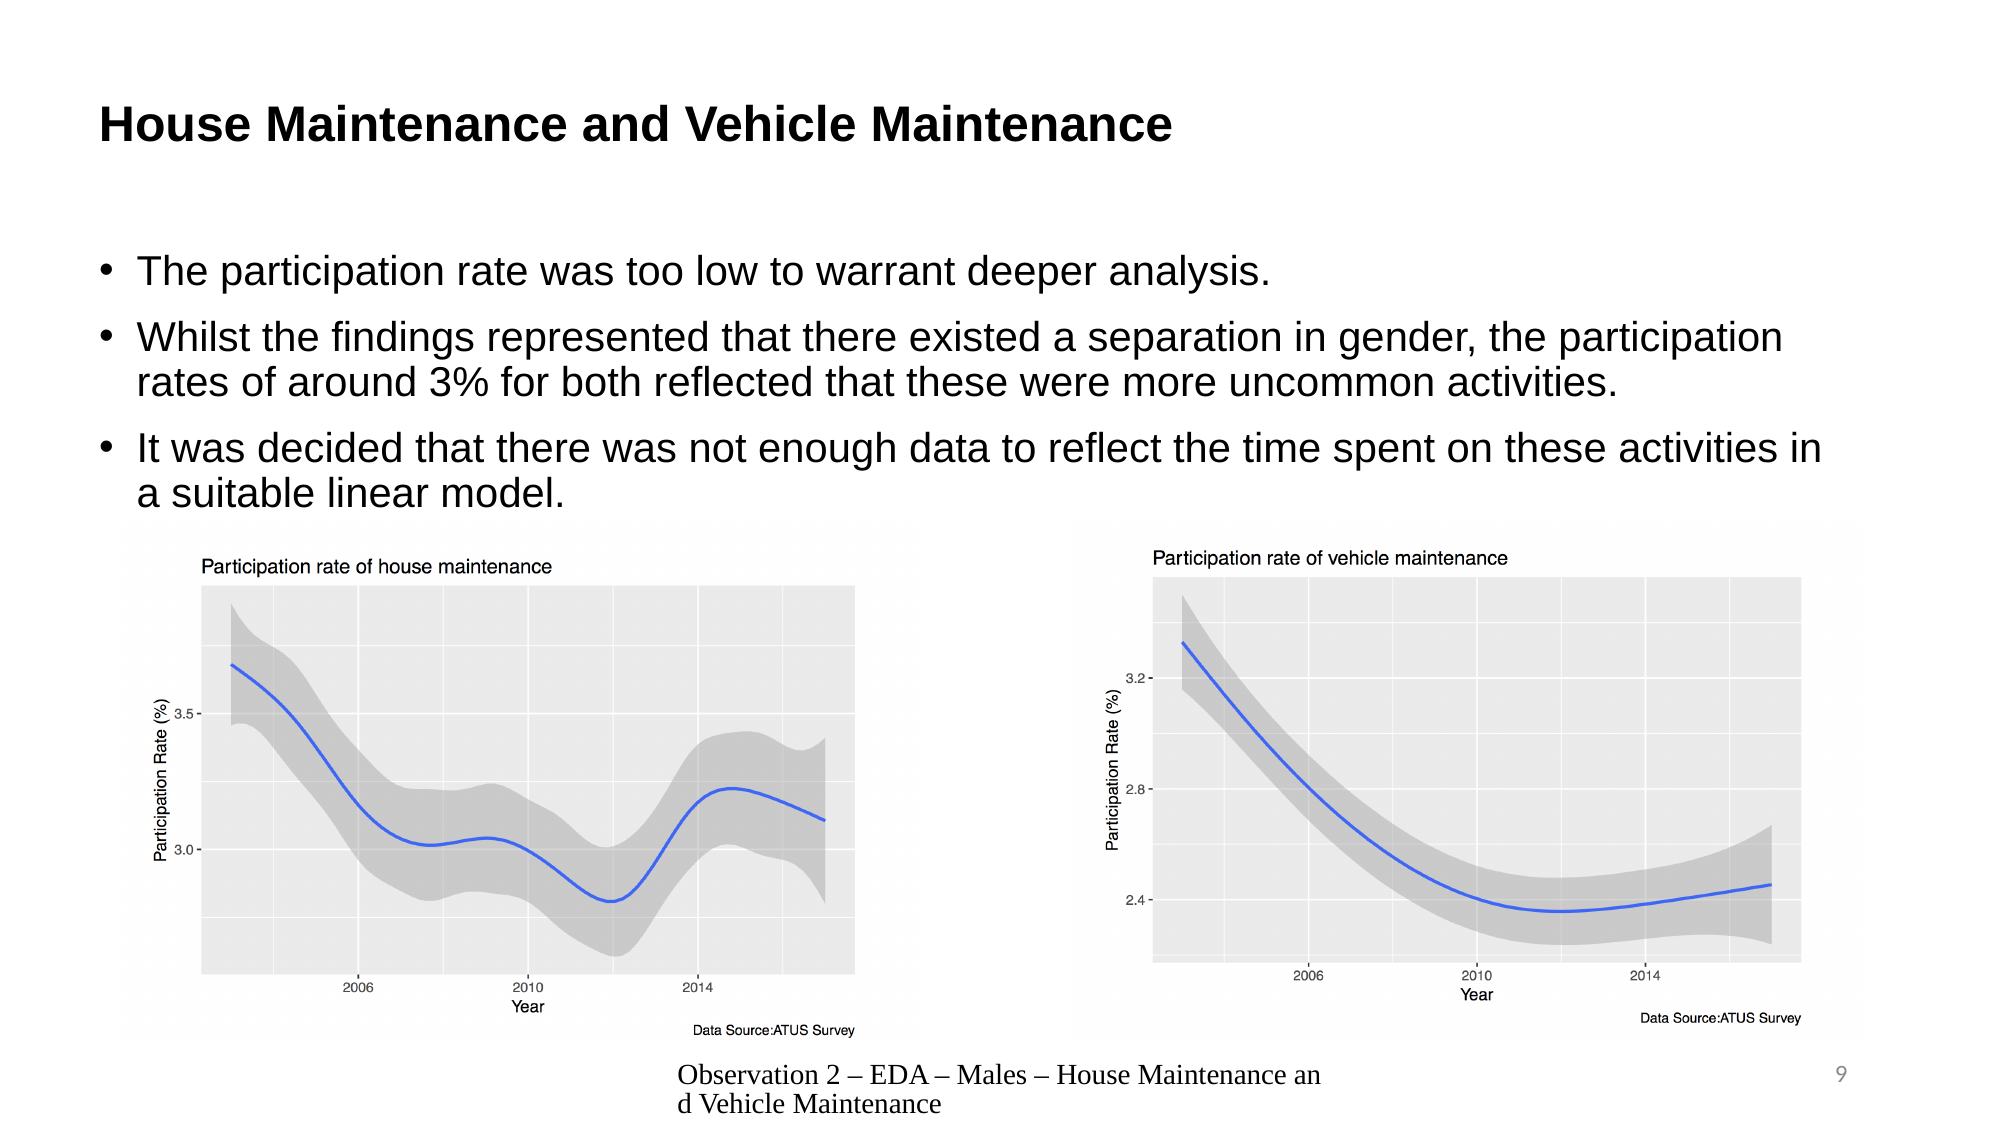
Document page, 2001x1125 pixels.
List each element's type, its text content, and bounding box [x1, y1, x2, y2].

slide_number 9 [1412, 1045, 1863, 1103]
picture [120, 520, 919, 1045]
list The participation rate was too low to warrant deeper analysis. Whilst the findings represented that there existed a separation in gender, the participation rates of around 3% for both reflected that these were more uncommon activities. It was decided that there was not enough data to reflect the time spent on these activities in a suitable linear model. [84, 241, 1863, 956]
picture [1067, 520, 1863, 1045]
text_box House Maintenance and Vehicle Maintenance [84, 84, 1589, 160]
footer Observation 2 – EDA – Males – House Maintenance and Vehicle Maintenance [662, 1042, 1338, 1103]
